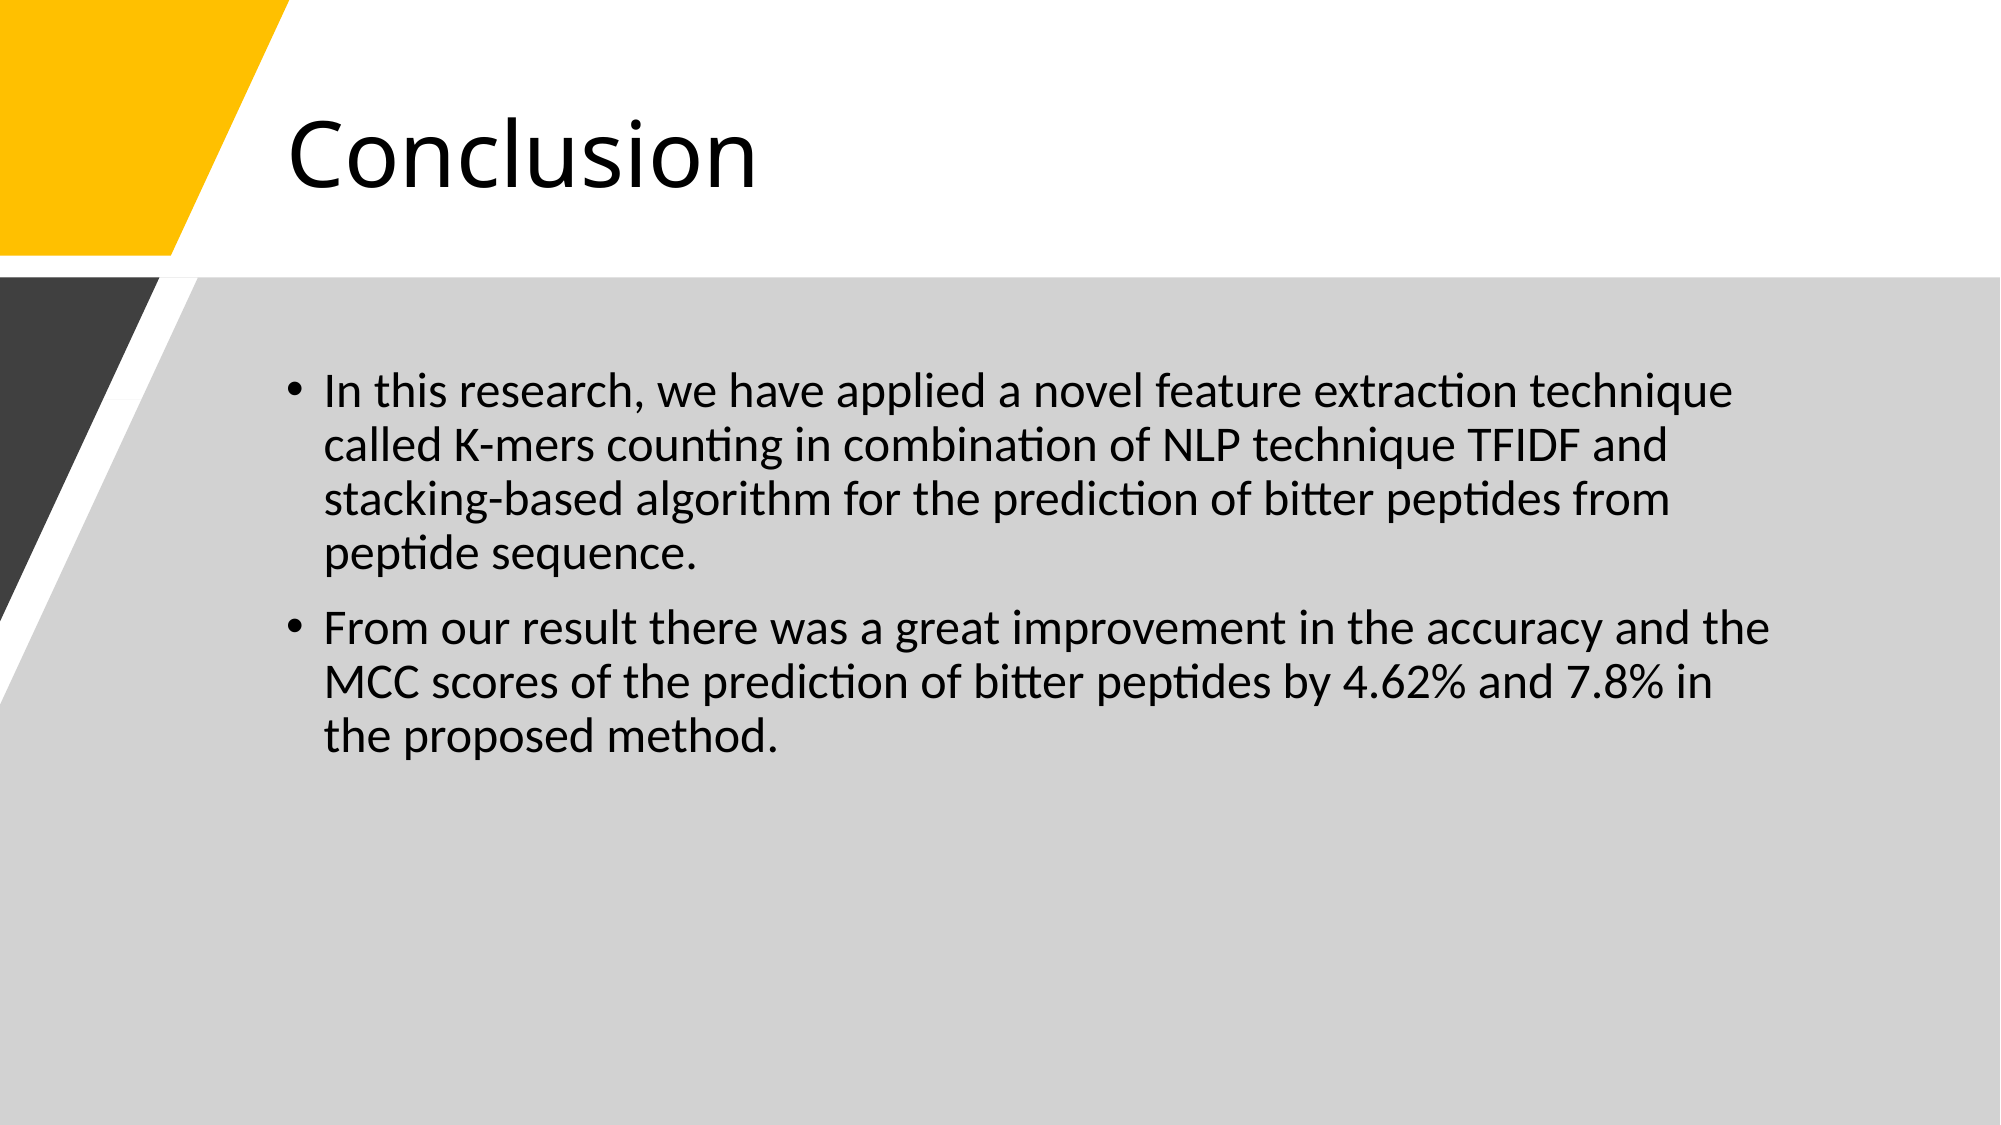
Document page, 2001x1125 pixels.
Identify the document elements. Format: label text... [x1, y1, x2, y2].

text_box [0, 276, 2000, 1125]
text_box [0, 276, 162, 622]
text_box [0, 0, 291, 257]
title Conclusion [271, 60, 1808, 255]
list In this research, we have applied a novel feature extraction technique called K-mers counting in combination of NLP technique TFIDF and stacking-based algorithm for the prediction of bitter peptides from peptide sequence. From our result there was a great improvement in the accuracy and the MCC scores of the prediction of bitter peptides by 4.62% and 7.8% in the proposed method. [271, 356, 1808, 1020]
